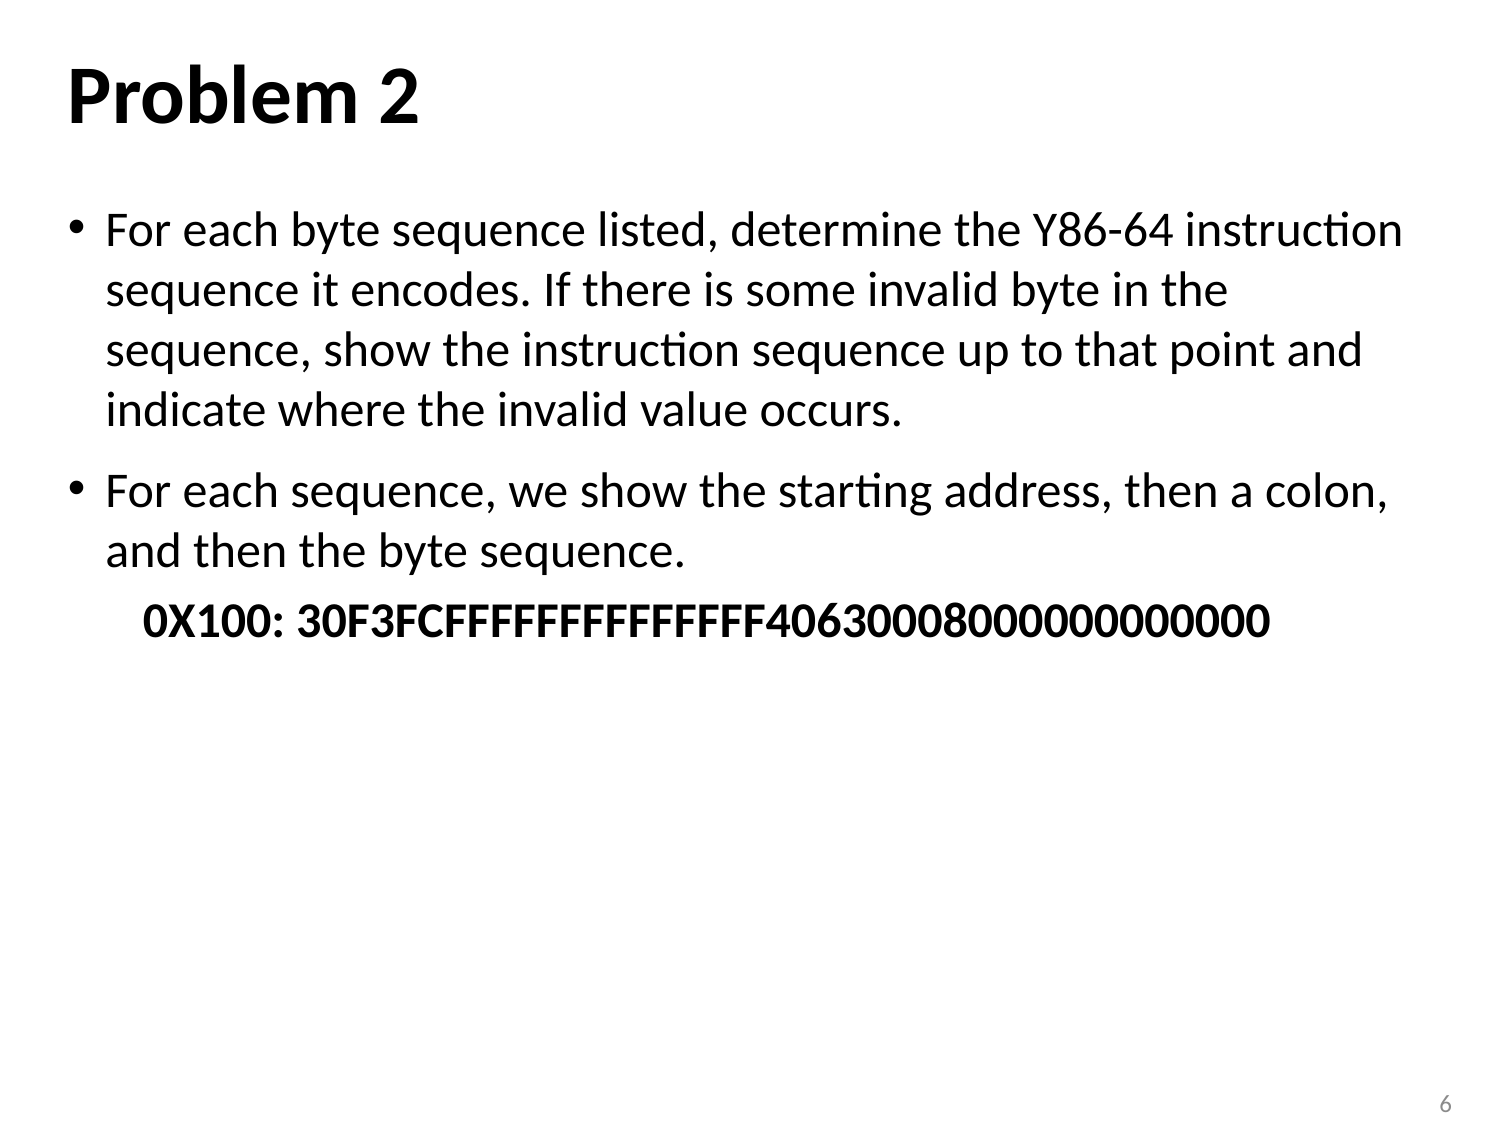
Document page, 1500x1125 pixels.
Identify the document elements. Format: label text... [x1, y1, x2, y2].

list For each byte sequence listed, determine the Y86-64 instruction sequence it encodes. If there is some invalid byte in the sequence, show the instruction sequence up to that point and indicate where the invalid value occurs. For each sequence, we show the starting address, then a colon, and then the byte sequence. 0X100: 30F3FCFFFFFFFFFFFFFF40630008000000000000 [52, 189, 1447, 1064]
slide_number 6 [1390, 1079, 1468, 1125]
title Problem 2 [52, 27, 1447, 166]
